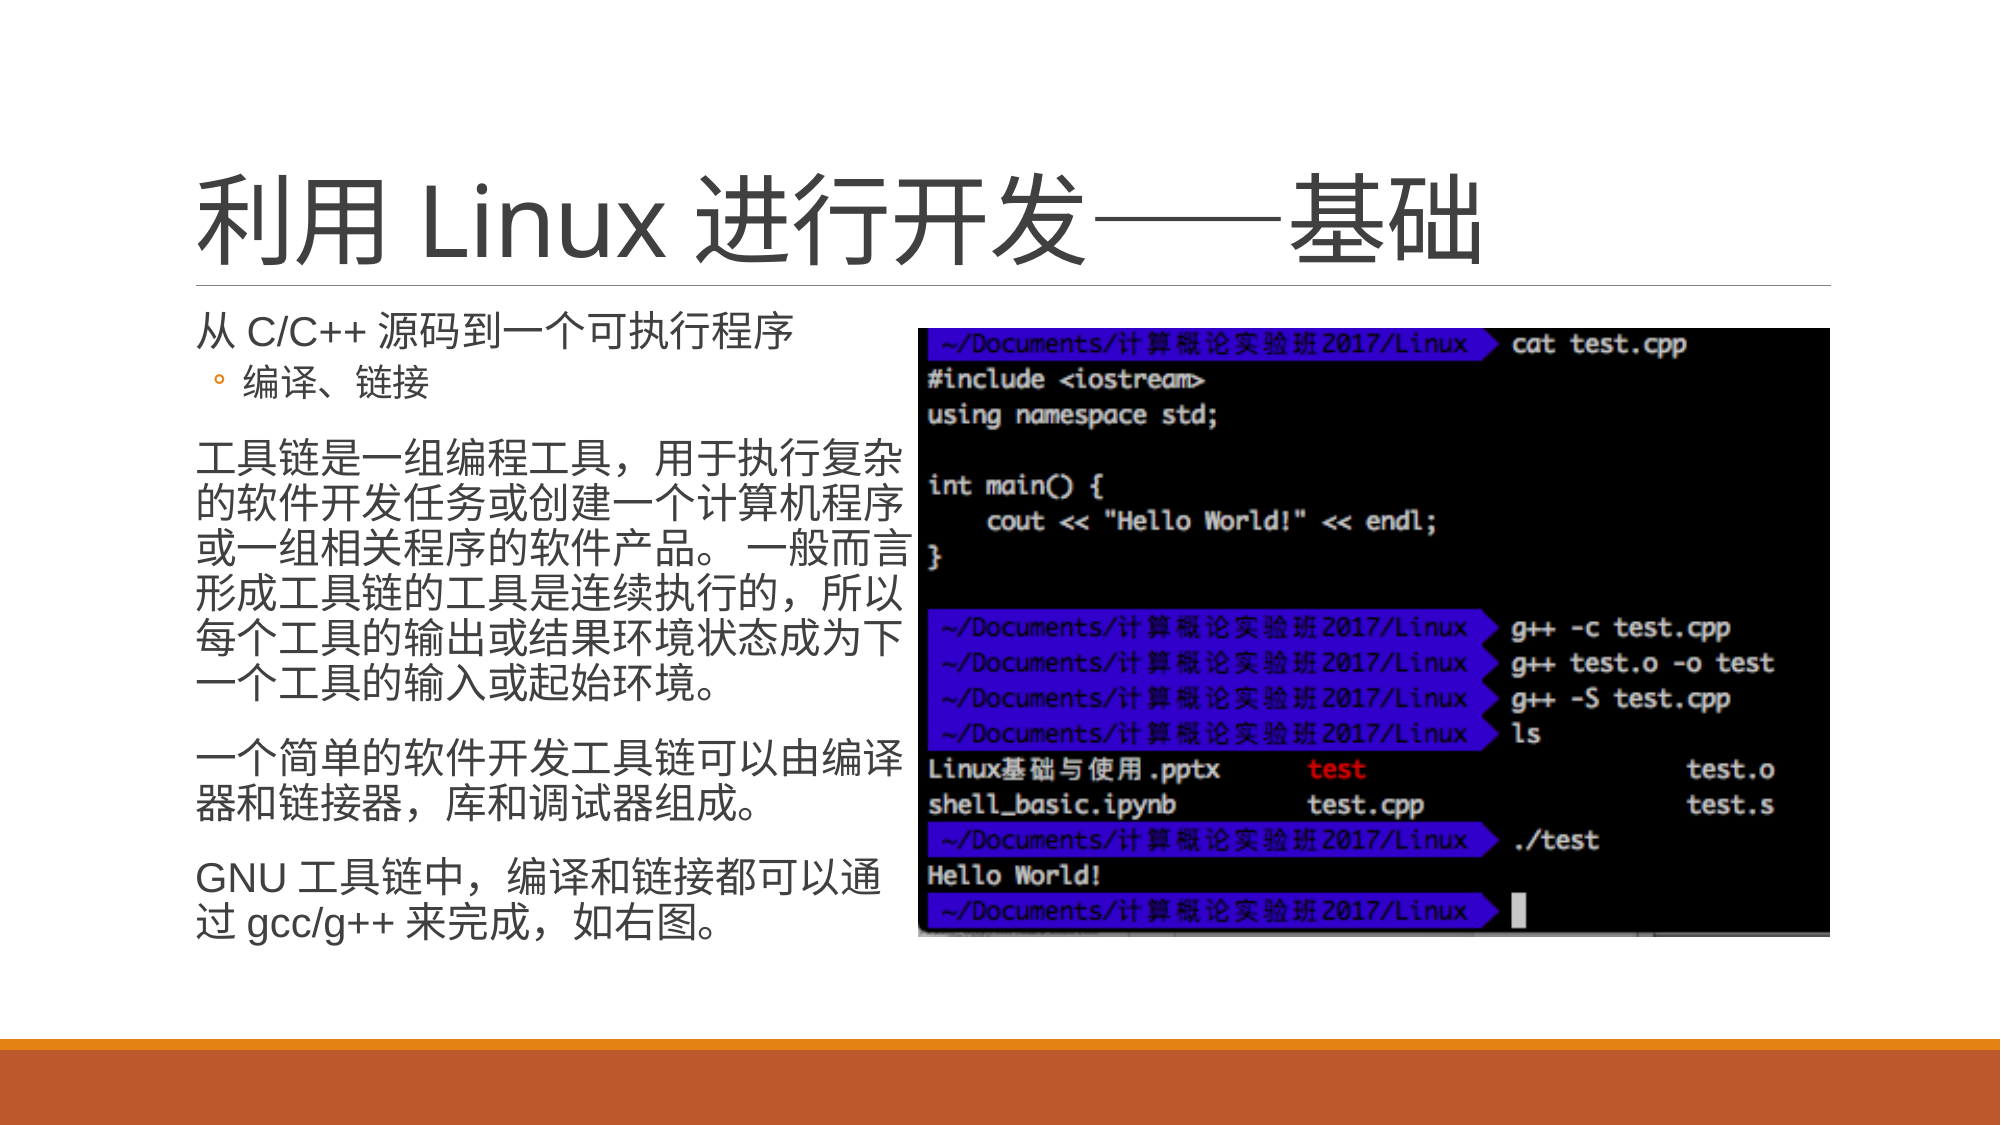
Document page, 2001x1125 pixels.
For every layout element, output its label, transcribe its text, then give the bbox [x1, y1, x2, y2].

list 从C/C++源码到一个可执行程序 编译、链接 工具链是一组编程工具，用于执行复杂的软件开发任务或创建一个计算机程序或一组相关程序的软件产品。 一般而言，形成工具链的工具是连续执行的，所以每个工具的输出或结果环境状态成为下一个工具的输入或起始环境。 一个简单的软件开发工具链可以由编译器和链接器，库和调试器组成。 GNU工具链中，编译和链接都可以通过gcc/g++来完成，如右图。 [180, 302, 919, 963]
title 利用Linux进行开发——基础 [180, 47, 1830, 285]
picture [917, 328, 1831, 938]
